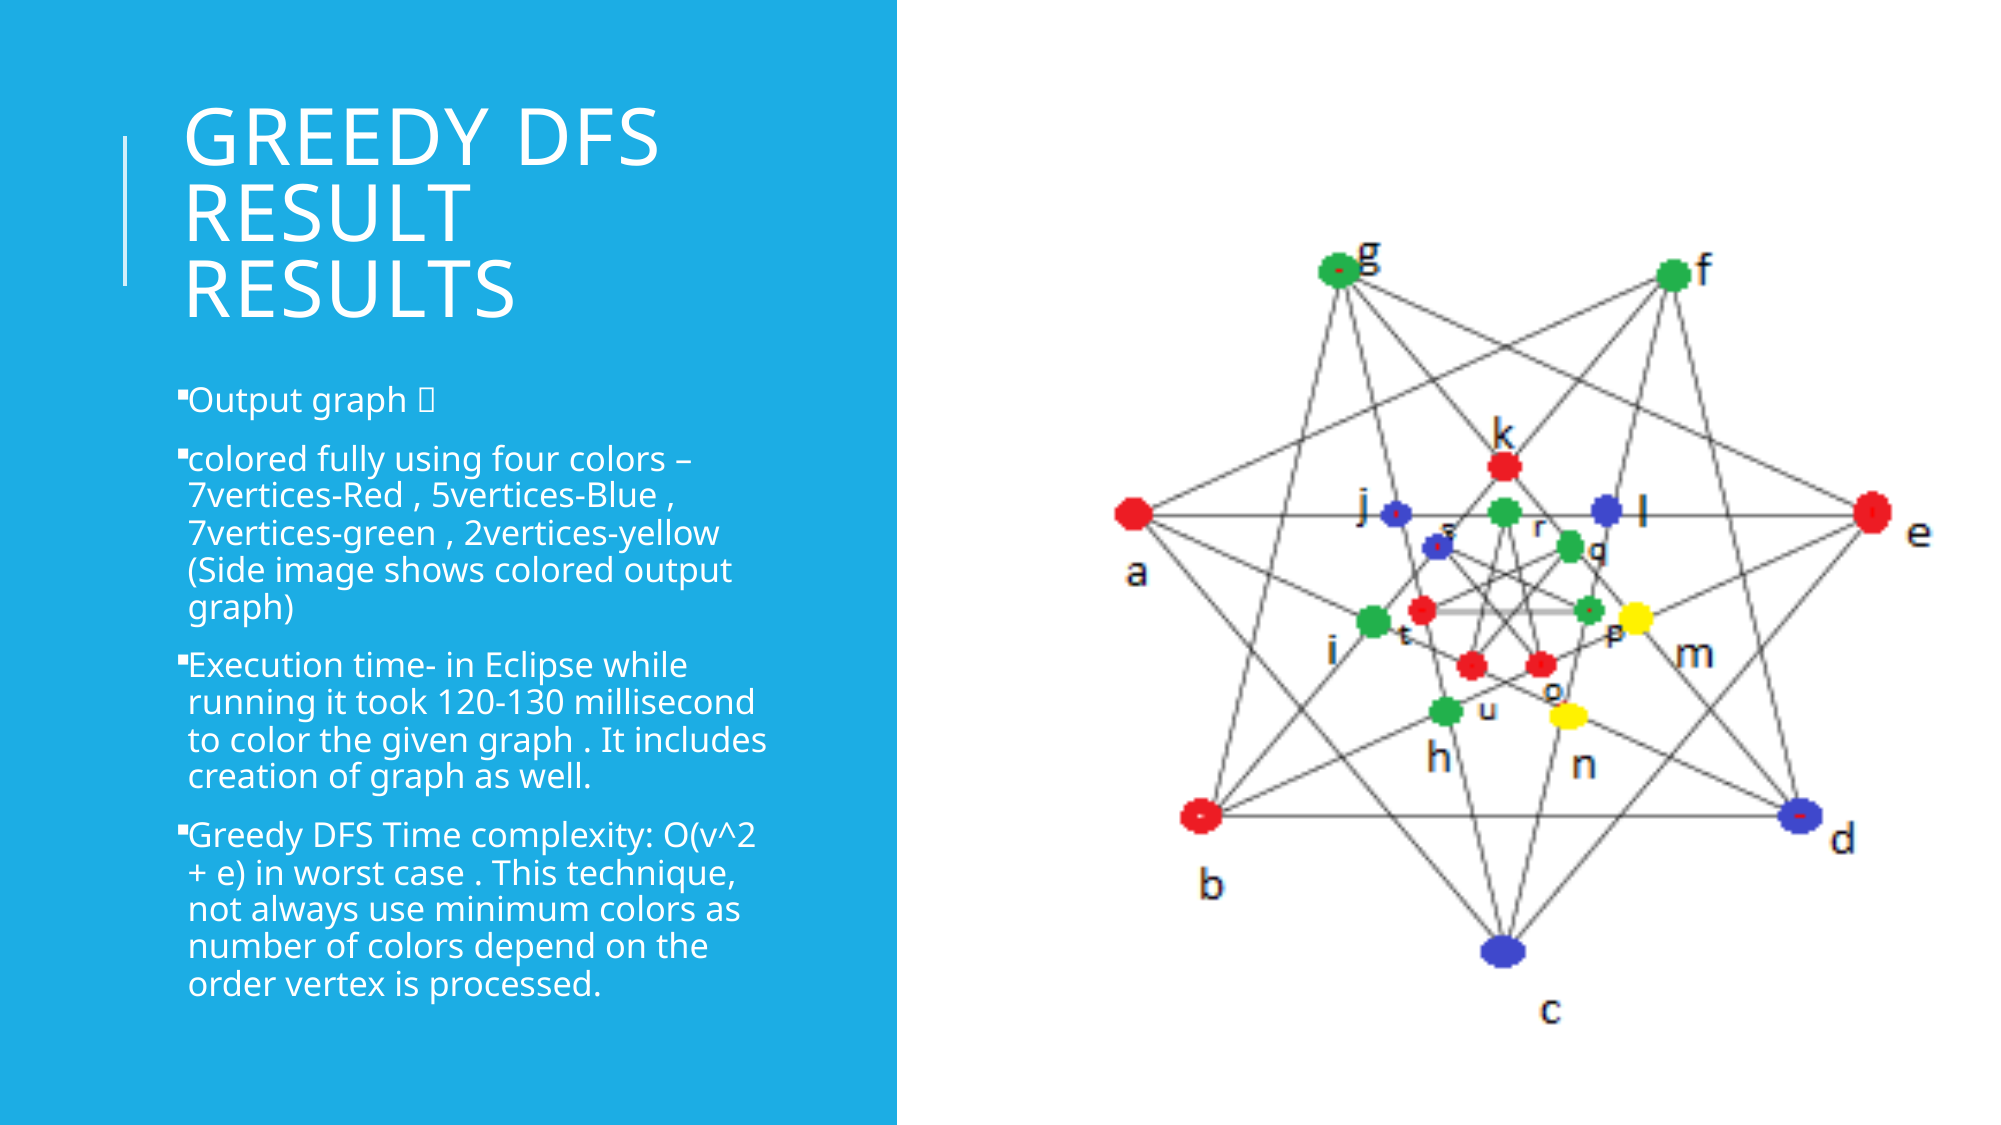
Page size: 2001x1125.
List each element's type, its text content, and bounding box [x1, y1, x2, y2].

picture [939, 133, 1941, 1041]
list Output graph  colored fully using four colors – 7vertices-Red , 5vertices-Blue , 7vertices-green , 2vertices-yellow (Side image shows colored output graph) Execution time- in Eclipse while running it took 120-130 millisecond to color the given graph . It includes creation of graph as well. Greedy DFS Time complexity: O(v^2 + e) in worst case . This technique, not always use minimum colors as number of colors depend on the order vertex is processed. [168, 375, 790, 1020]
title Greedy DFS RESult results [168, 96, 788, 342]
text_box [0, 0, 898, 1125]
